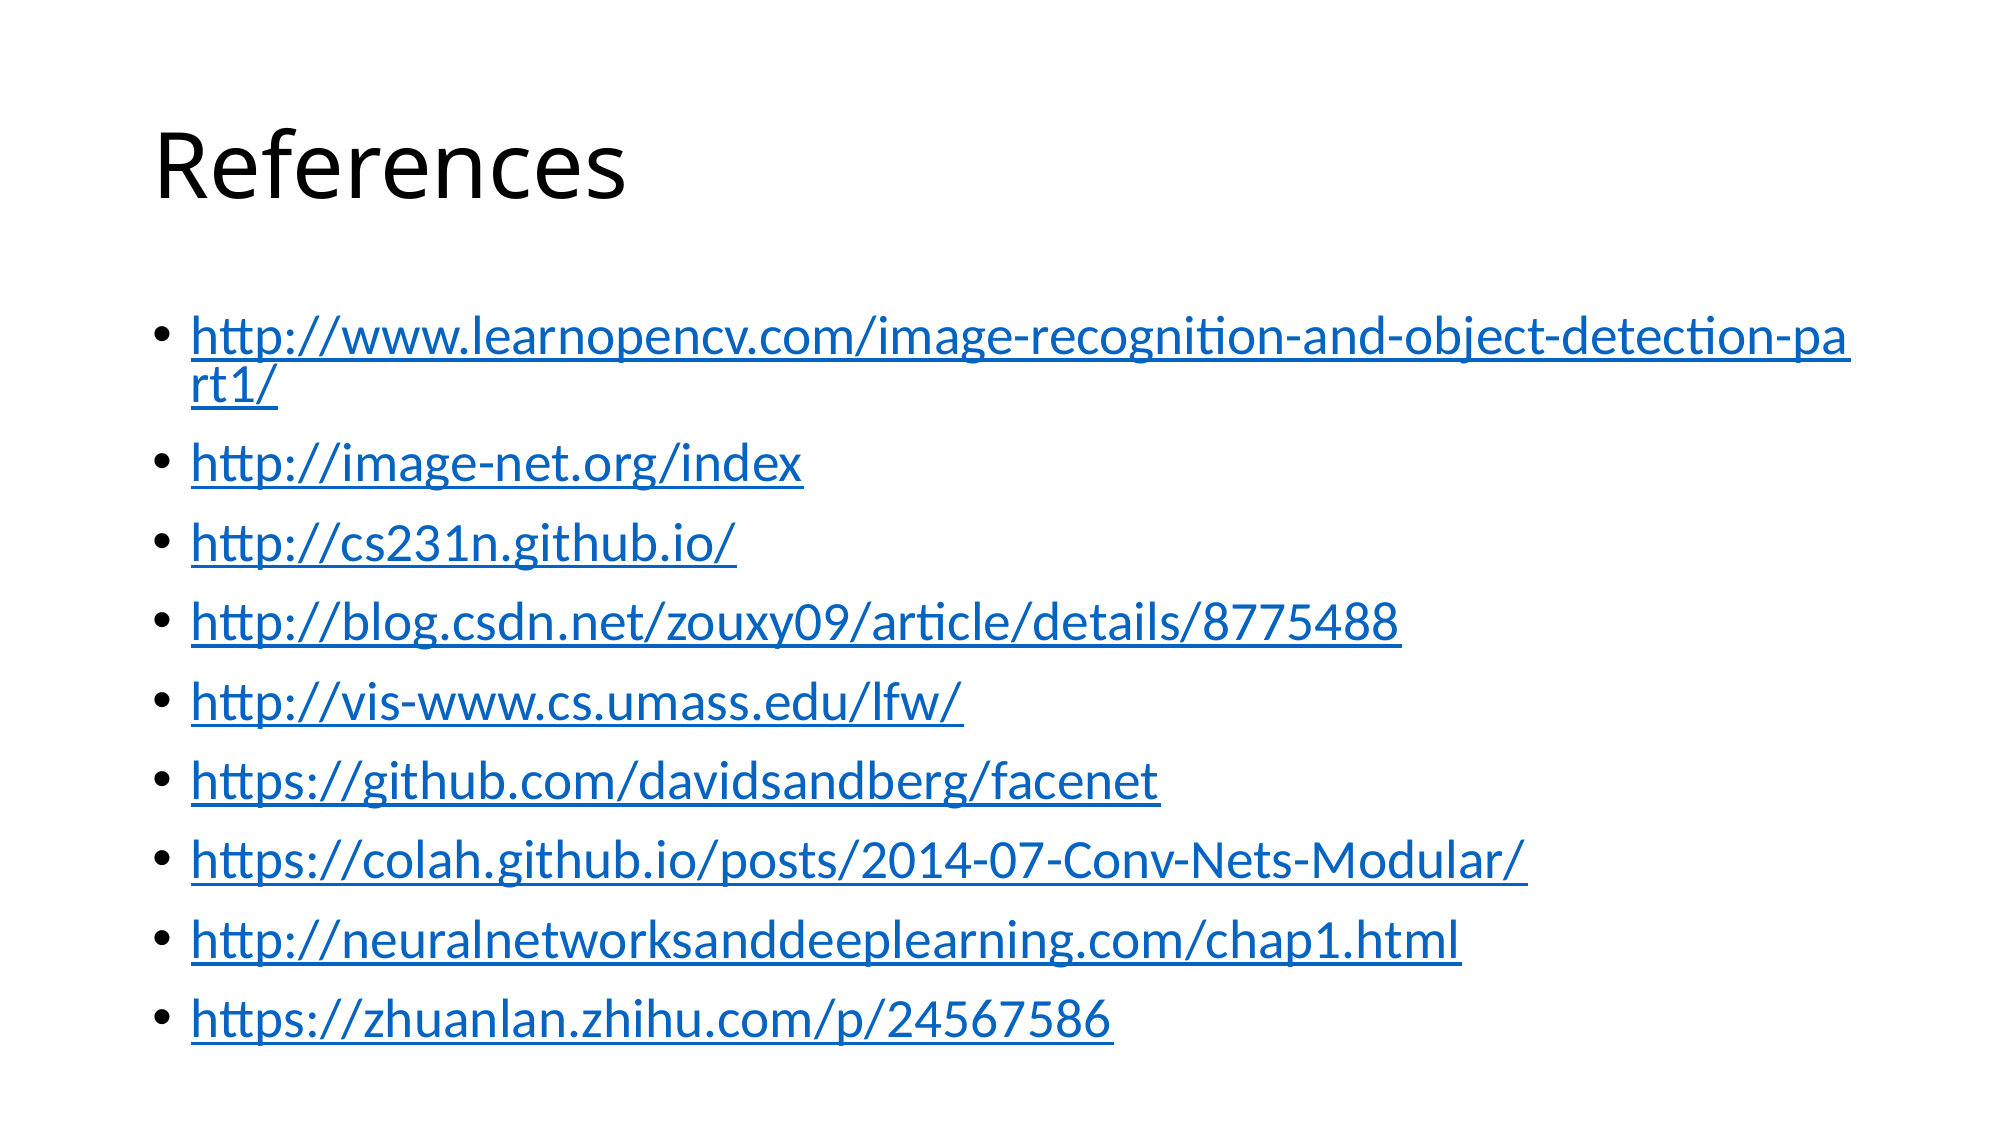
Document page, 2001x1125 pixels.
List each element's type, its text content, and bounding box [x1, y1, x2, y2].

list http://www.learnopencv.com/image-recognition-and-object-detection-part1/ http://image-net.org/index http://cs231n.github.io/ http://blog.csdn.net/zouxy09/article/details/8775488 http://vis-www.cs.umass.edu/lfw/ https://github.com/davidsandberg/facenet https://colah.github.io/posts/2014-07-Conv-Nets-Modular/ http://neuralnetworksanddeeplearning.com/chap1.html https://zhuanlan.zhihu.com/p/24567586 [137, 299, 1863, 1014]
title References [137, 59, 1863, 278]
